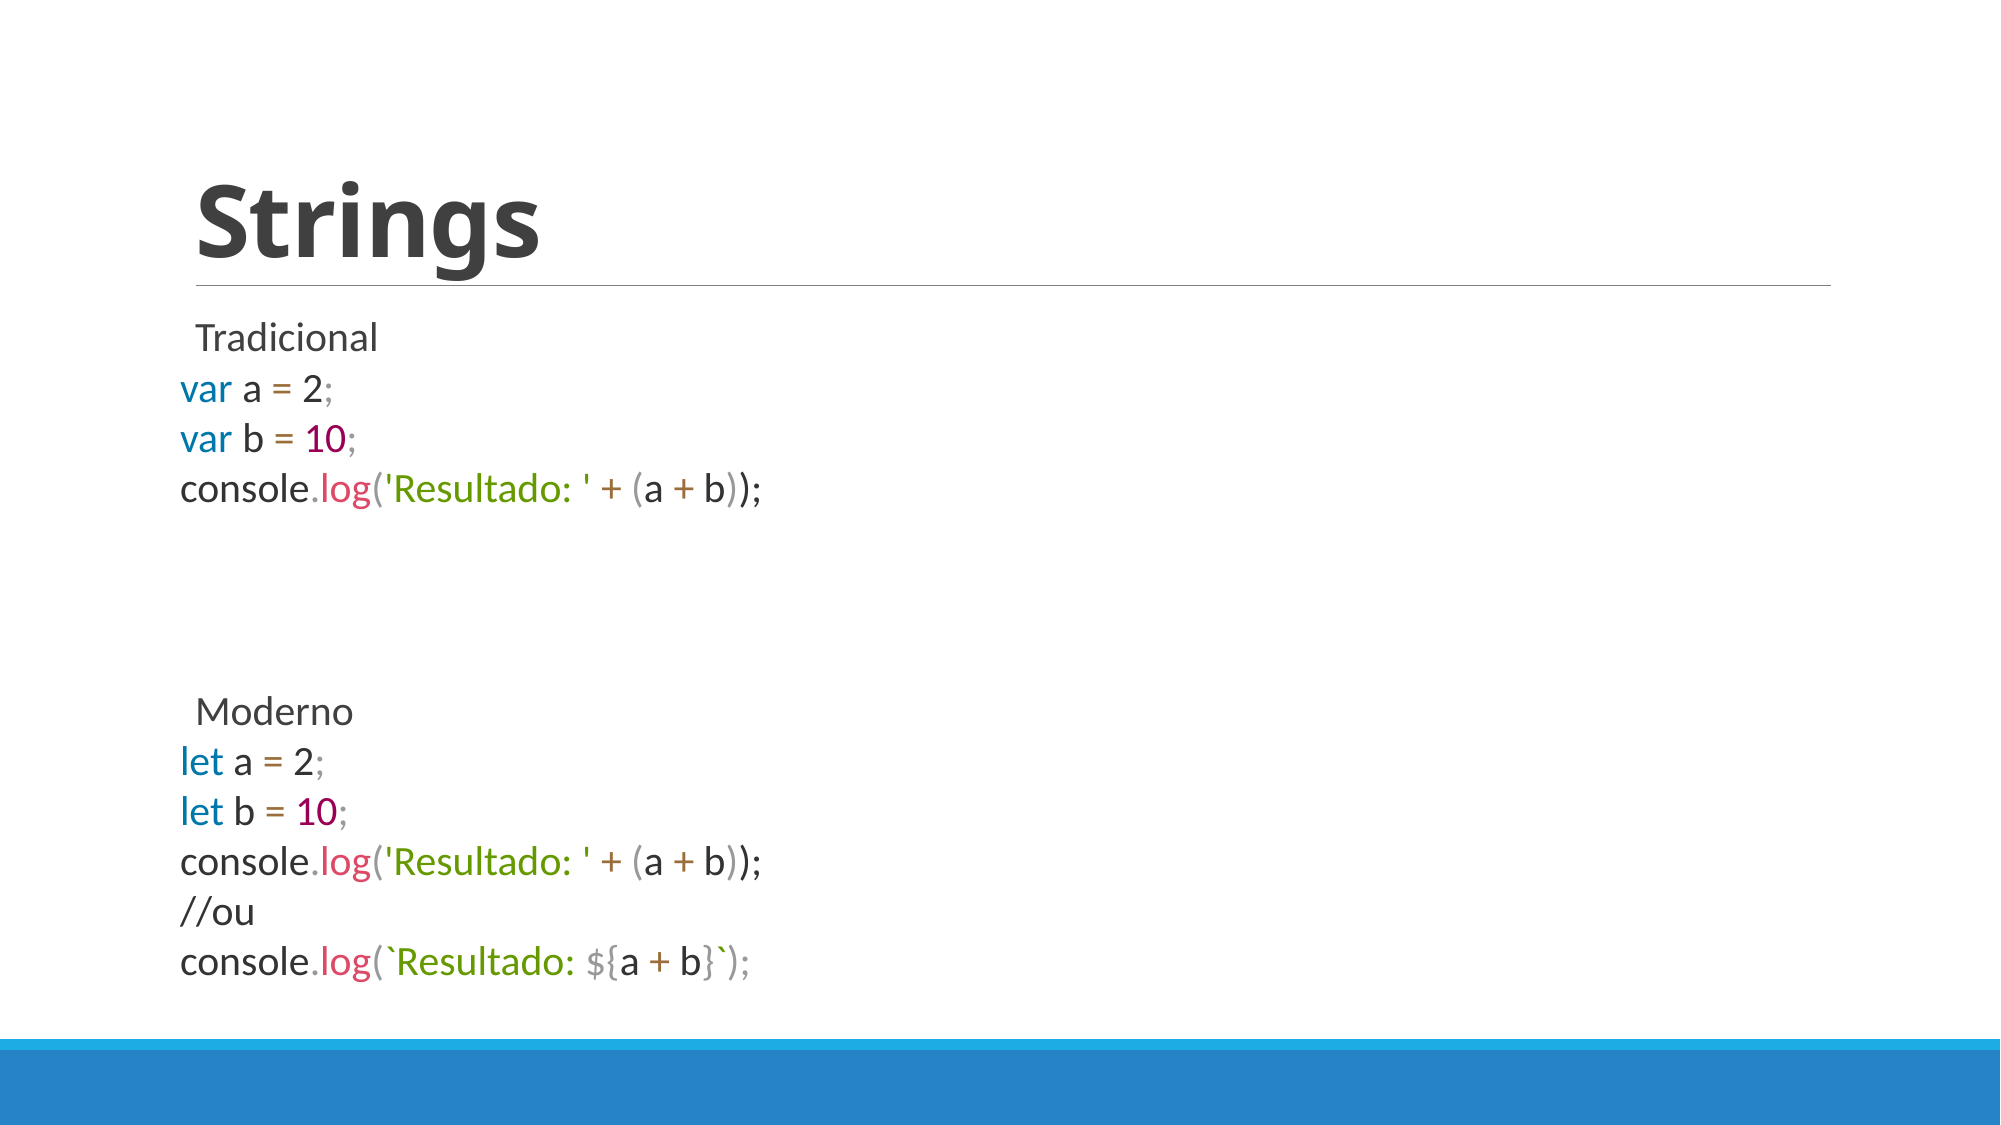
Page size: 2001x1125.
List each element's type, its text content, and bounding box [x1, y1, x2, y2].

list Moderno let a = 2; let b = 10; console.log('Resultado: ' + (a + b)); //ou console.log(`Resultado: ${a + b}`); [180, 676, 1675, 1027]
list Tradicional var a = 2; var b = 10; console.log('Resultado: ' + (a + b)); [180, 302, 1845, 593]
title Strings [180, 47, 1830, 285]
